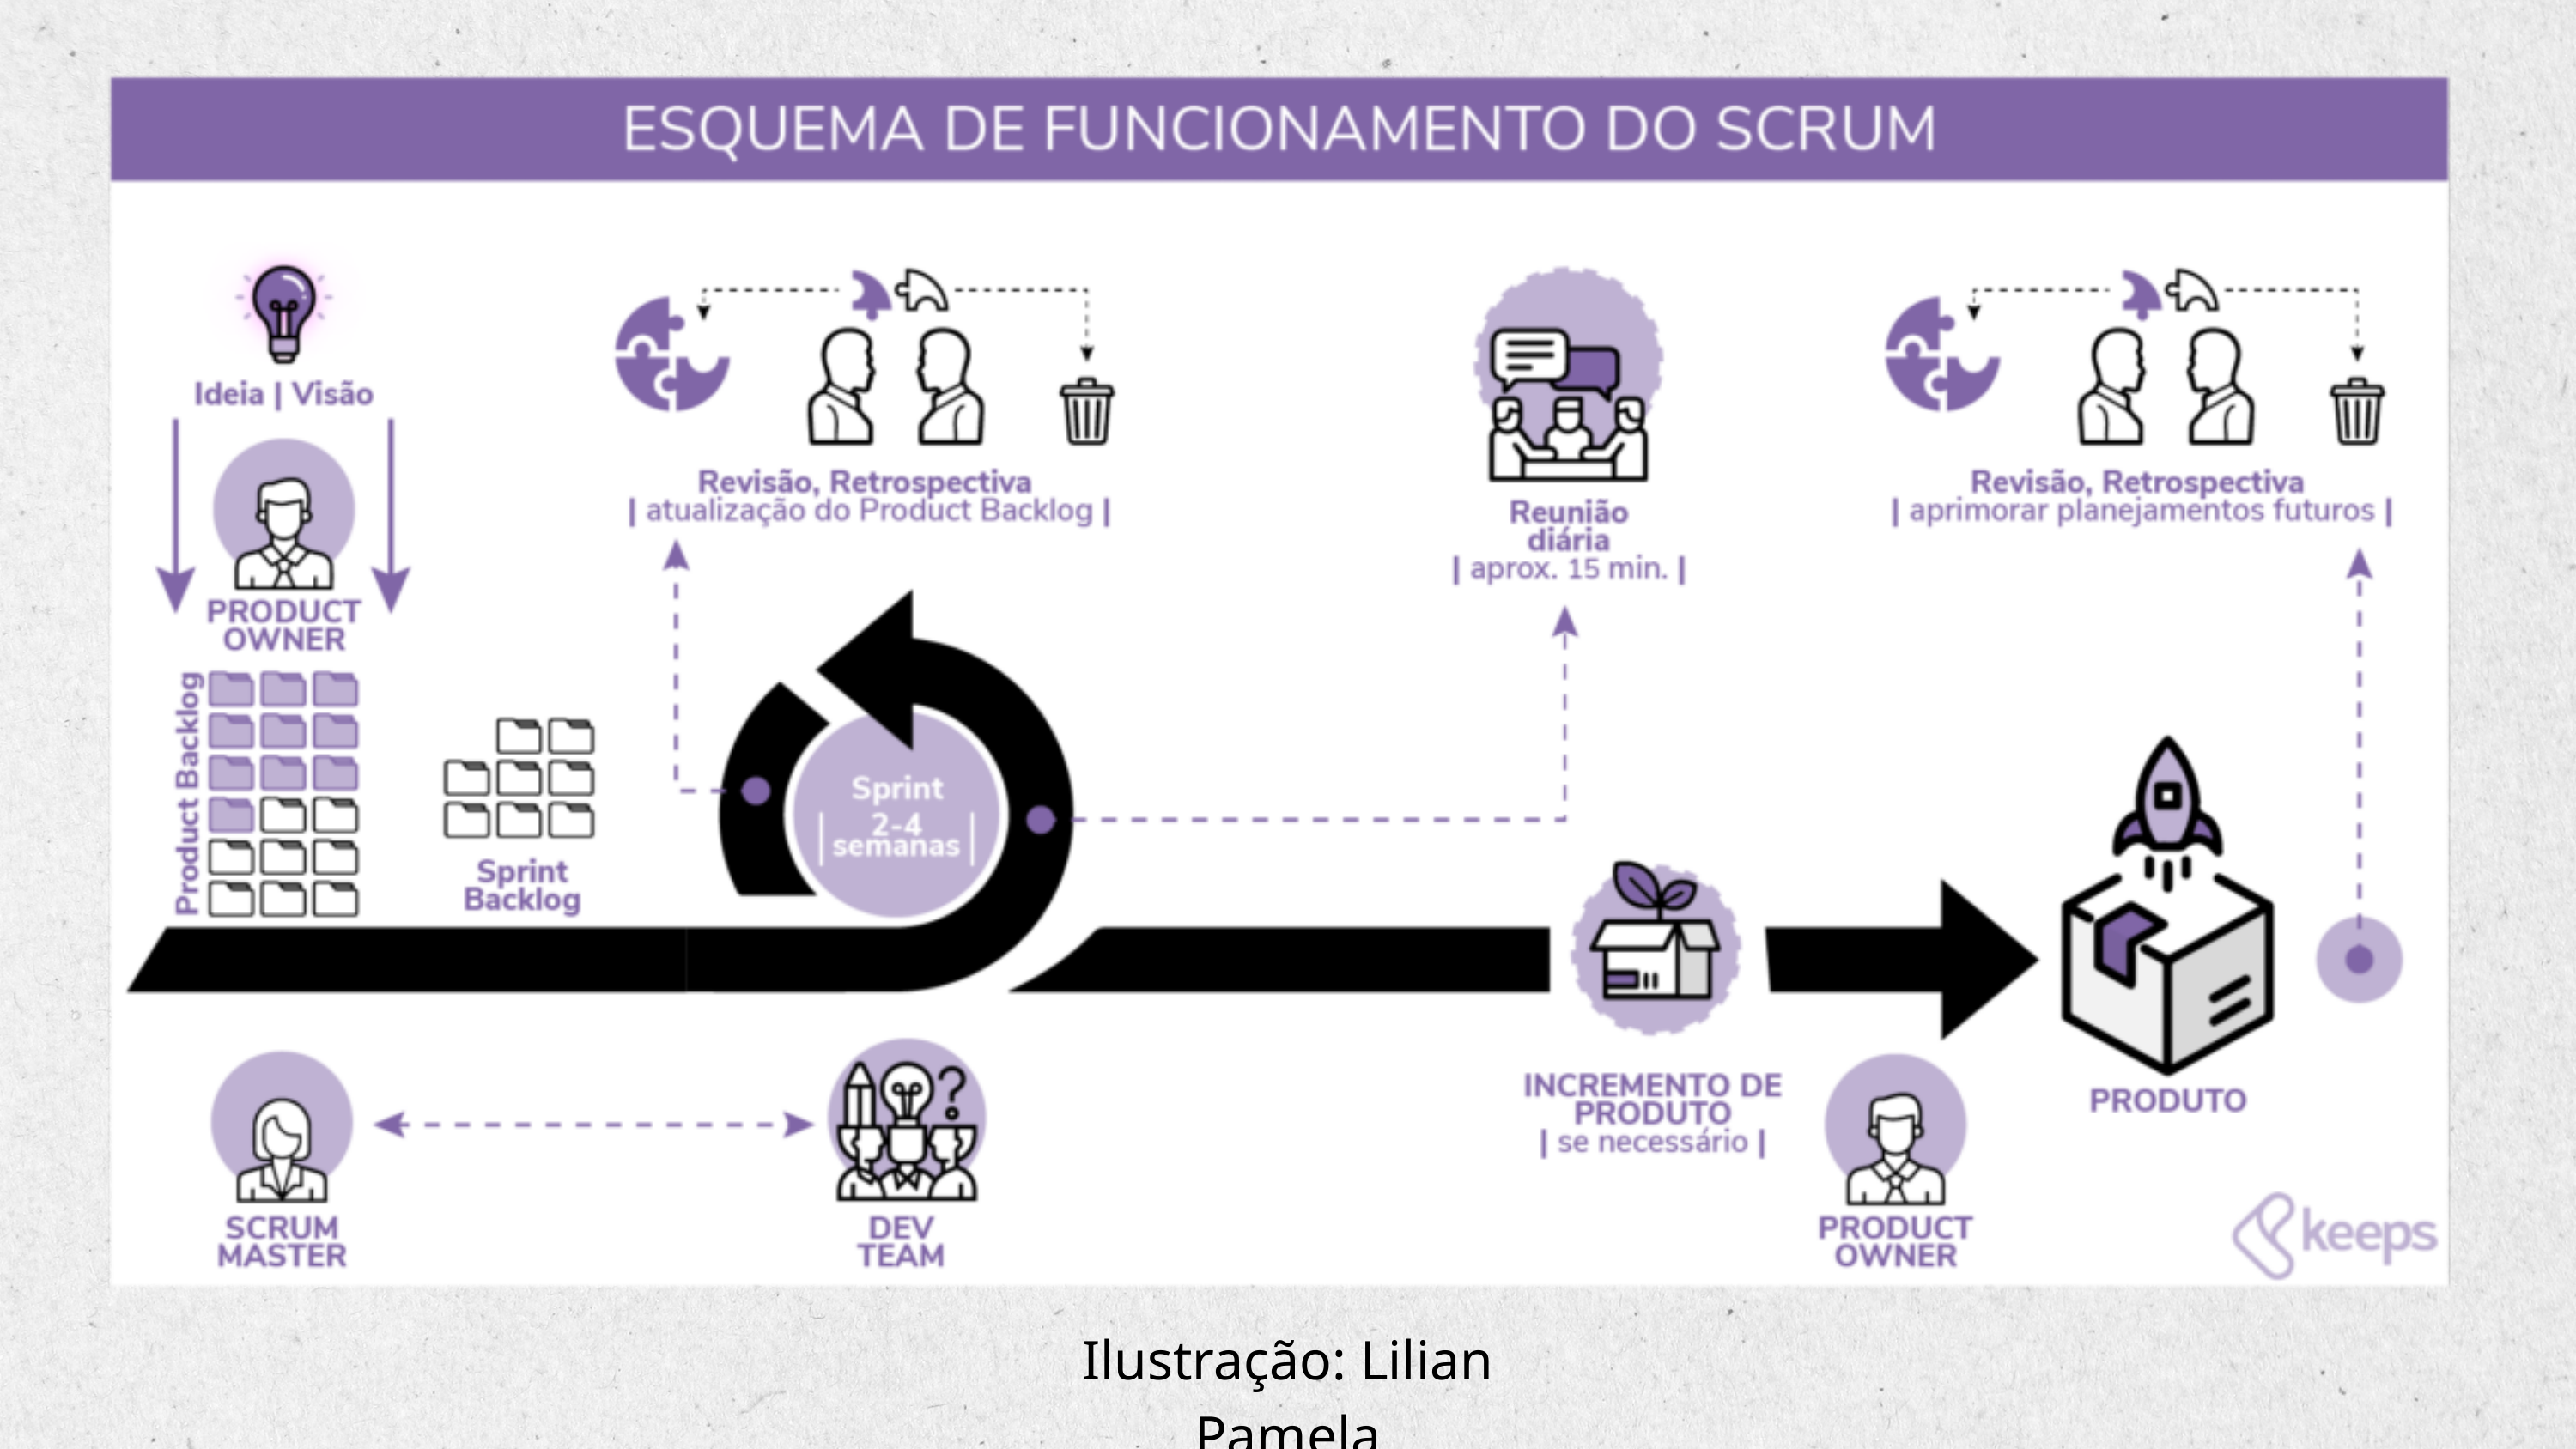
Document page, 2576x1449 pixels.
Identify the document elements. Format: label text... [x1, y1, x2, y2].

text_box Ilustração: Lilian Pamela [999, 1315, 1577, 1449]
text_box [98, 58, 2478, 1304]
text_box [0, 0, 2576, 1449]
